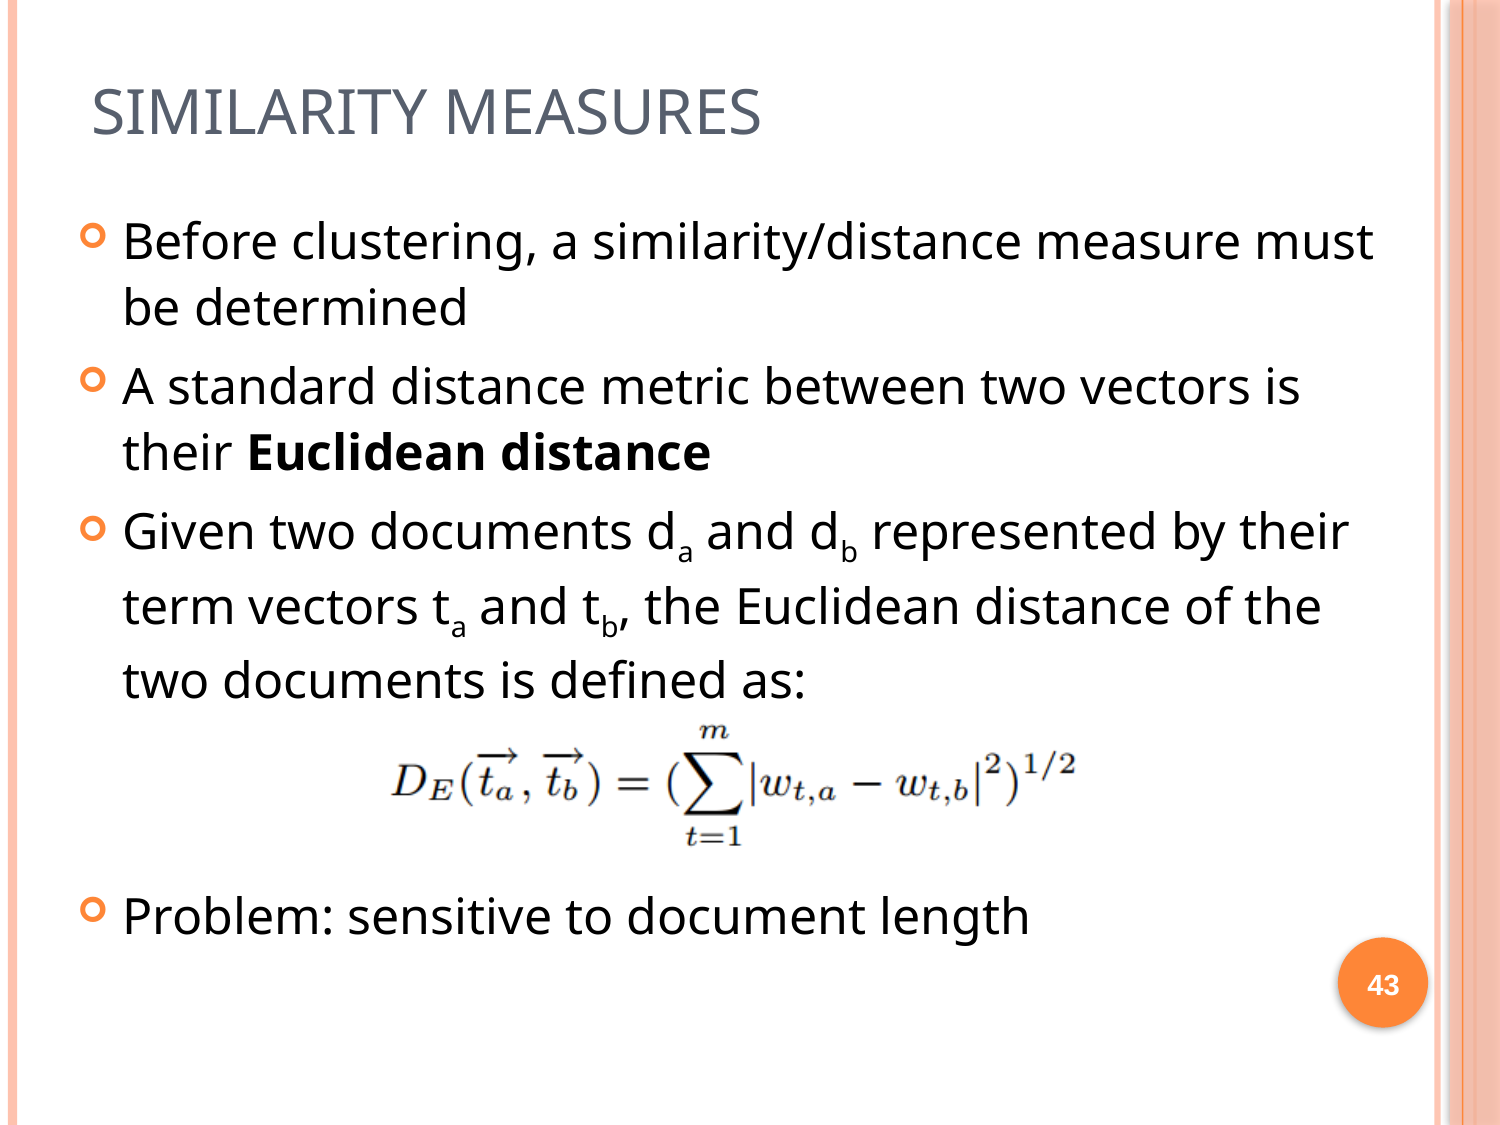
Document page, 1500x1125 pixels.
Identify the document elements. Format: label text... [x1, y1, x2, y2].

list Before clustering, a similarity/distance measure must be determined A standard distance metric between two vectors is their Euclidean distance Given two documents da and db represented by their term vectors ta and tb, the Euclidean distance of the two documents is defined as: Problem: sensitive to document length [62, 196, 1424, 1051]
title Similarity Measures [76, 54, 1353, 155]
slide_number 43 [1333, 940, 1434, 1026]
picture [371, 715, 1115, 868]
